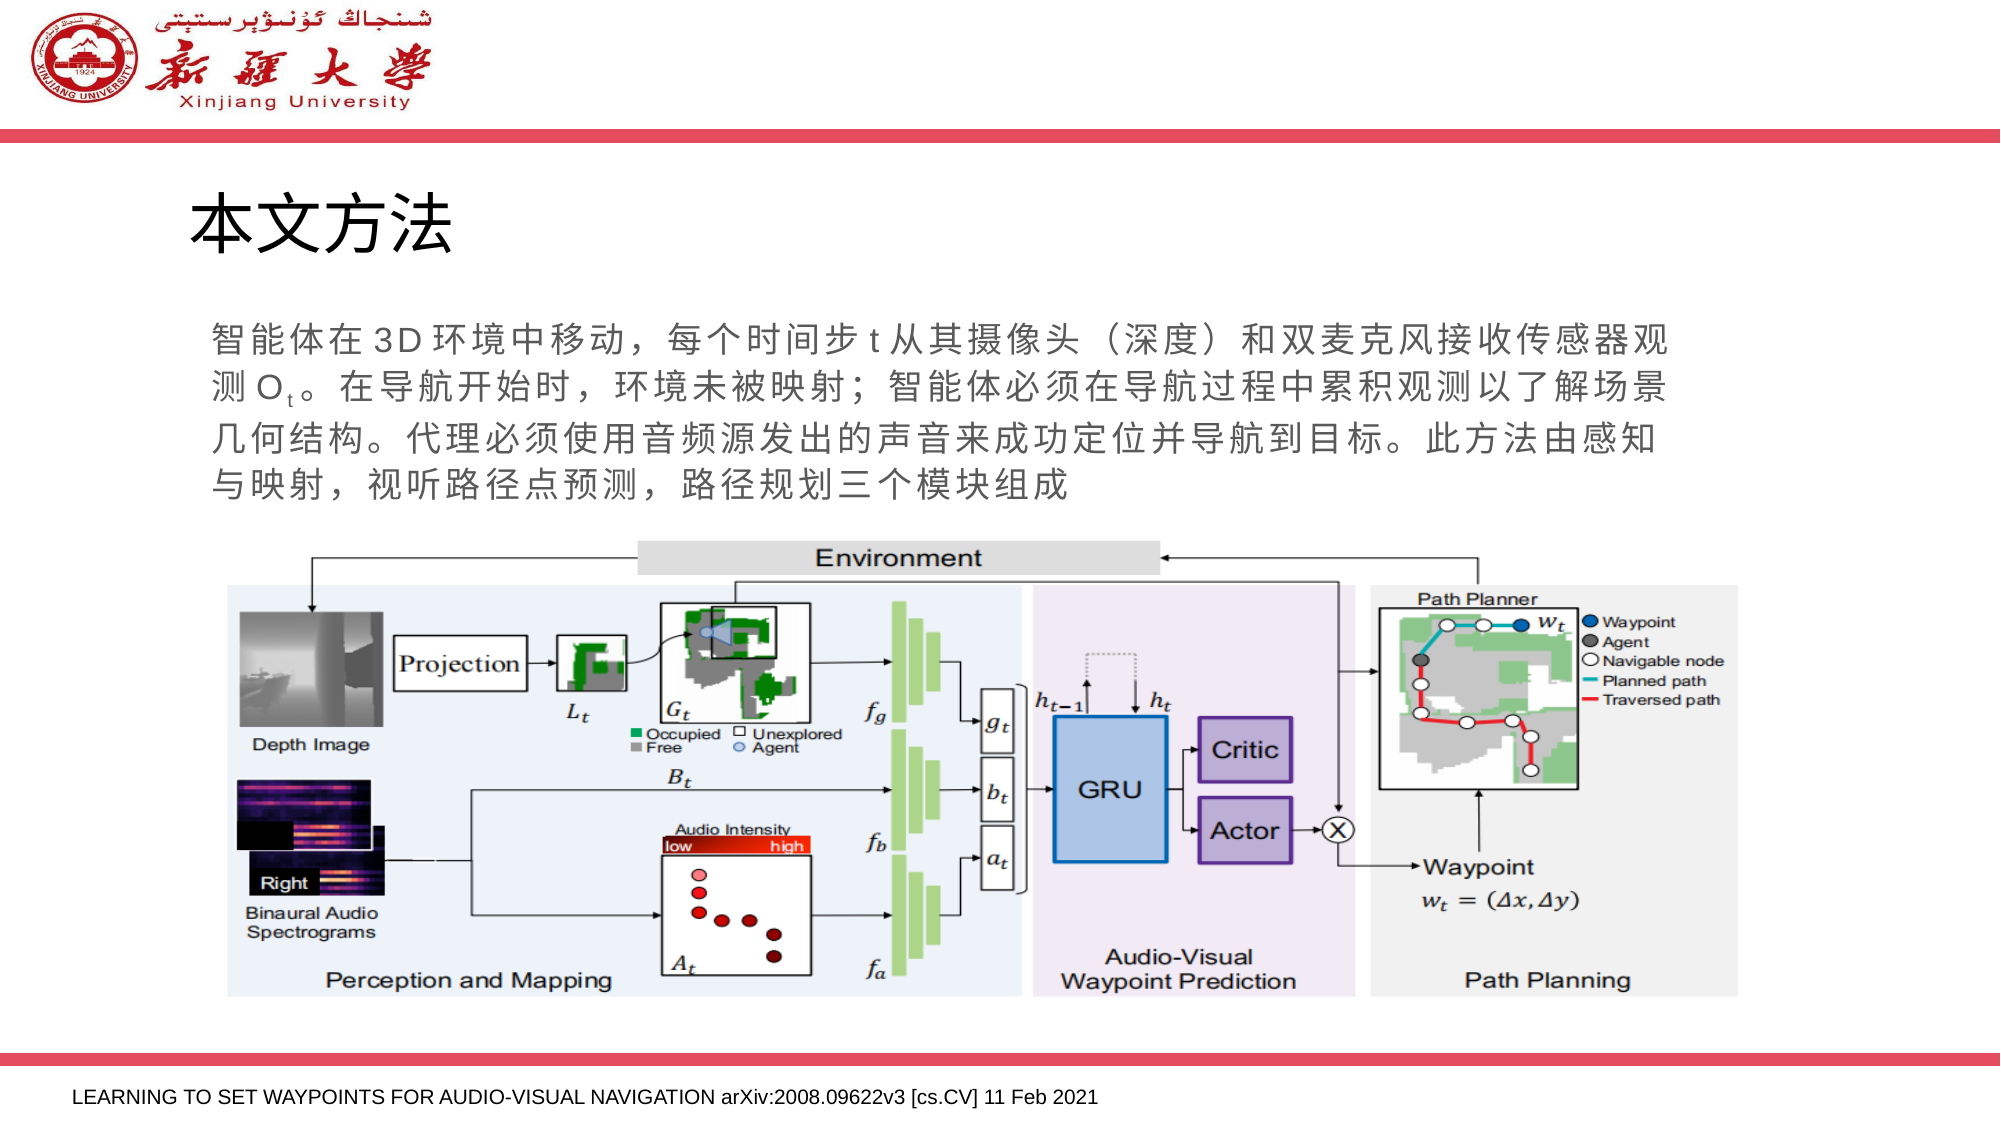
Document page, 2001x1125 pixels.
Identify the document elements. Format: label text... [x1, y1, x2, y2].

picture [168, 523, 1759, 1002]
subtitle 智能体在3D环境中移动，每个时间步t从其摄像头（深度）和双麦克风接收传感器观测Ot。在导航开始时，环境未被映射；智能体必须在导航过程中累积观测以了解场景几何结构。代理必须使用音频源发出的声音来成功定位并导航到目标。此方法由感知与映射，视听路径点预测，路径规划三个模块组成 [196, 305, 1703, 513]
text_box LEARNING TO SET WAYPOINTS FOR AUDIO-VISUAL NAVIGATION arXiv:2008.09622v3 [cs.CV] 11 Feb 2021 [57, 1075, 1931, 1116]
text_box 本文方法 [9, 174, 635, 261]
picture [0, 0, 482, 131]
text_box [0, 129, 2000, 143]
text_box [0, 1053, 2000, 1066]
